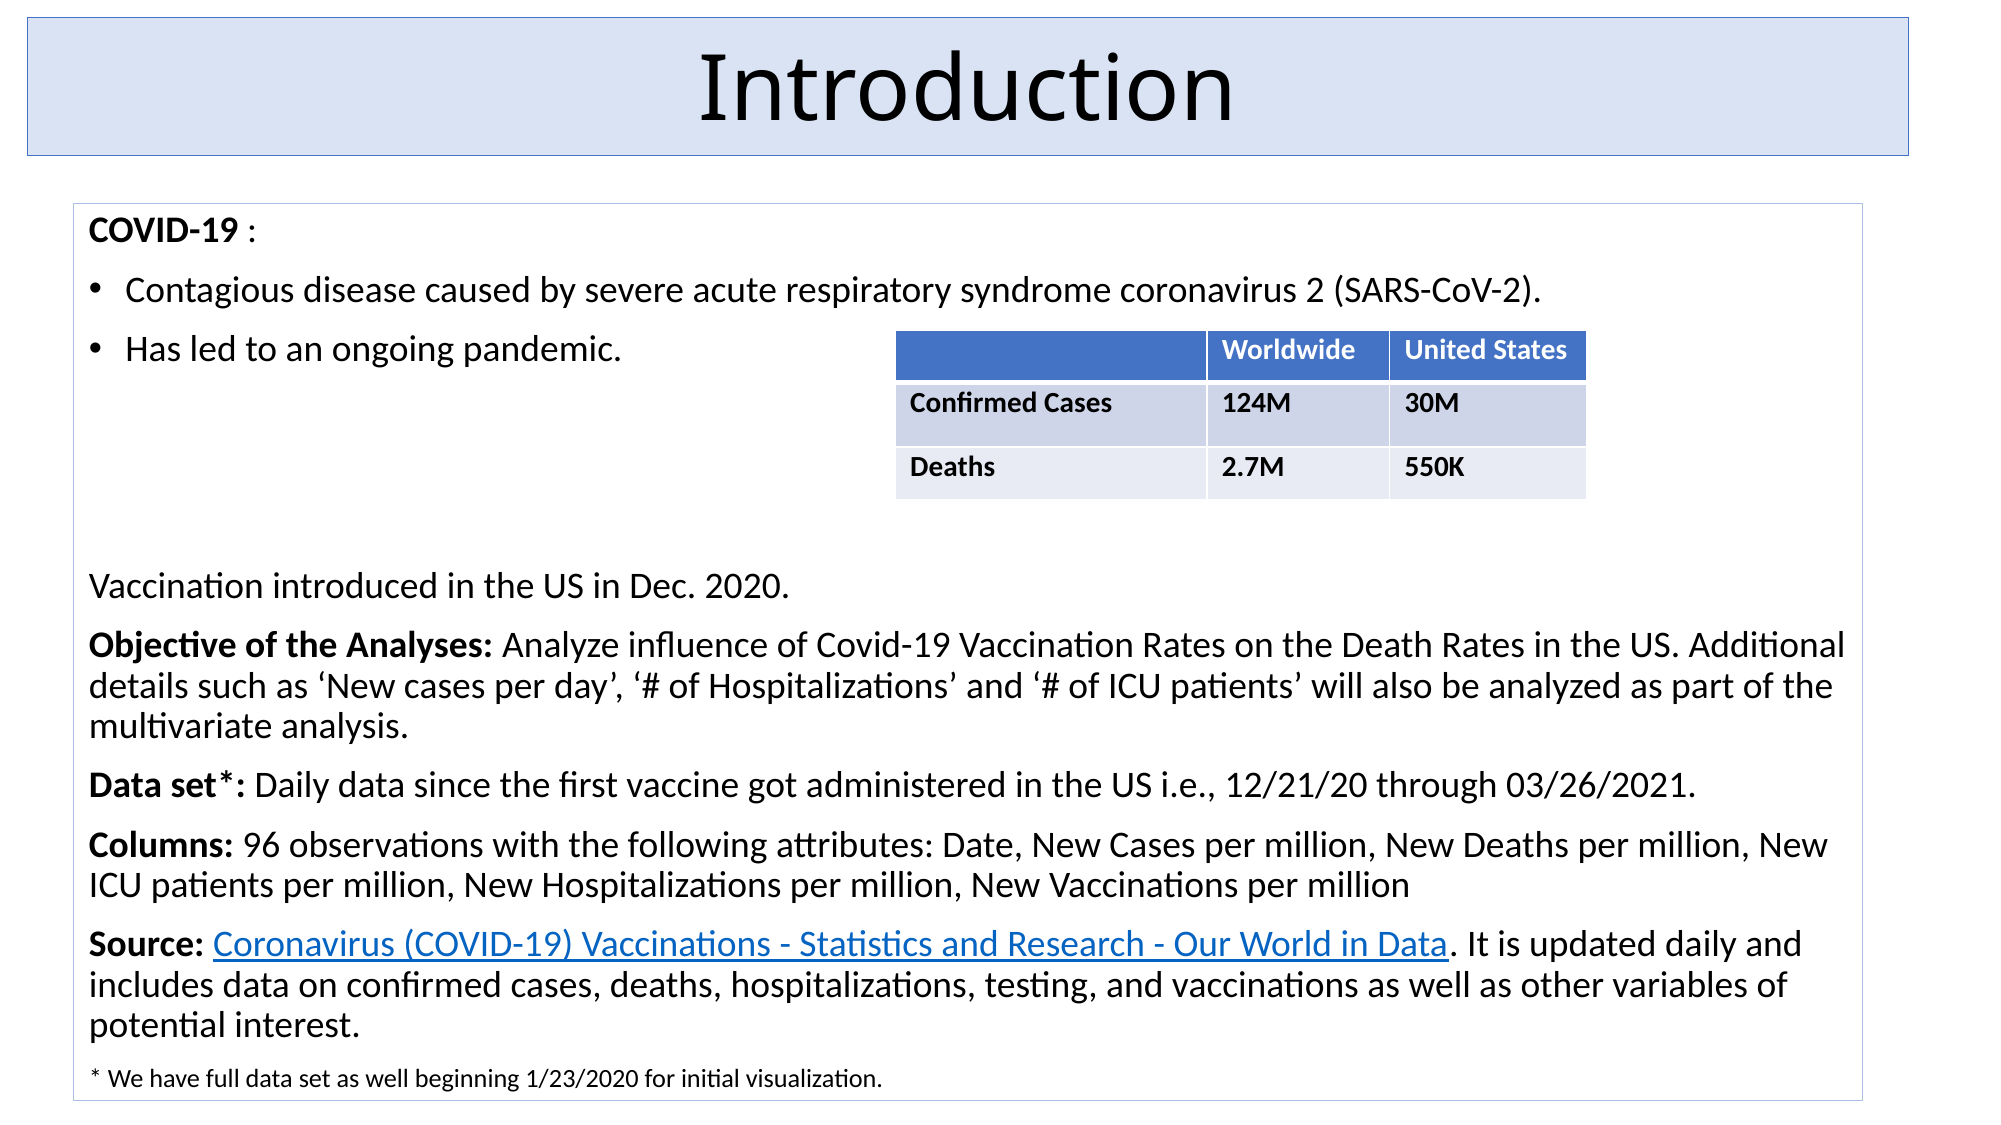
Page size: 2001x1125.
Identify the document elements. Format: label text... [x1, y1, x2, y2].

table_cell 2.7M [1208, 448, 1389, 499]
text_box Introduction [27, 17, 1909, 156]
table_header [896, 331, 1206, 380]
table_cell Deaths [896, 448, 1206, 499]
table_header United States [1390, 331, 1586, 380]
table_cell Confirmed Cases [896, 385, 1206, 446]
table_header Worldwide [1208, 331, 1389, 380]
table_cell 124M [1208, 385, 1389, 446]
list COVID-19 : Contagious disease caused by severe acute respiratory syndrome coronavirus 2 (SARS-CoV-2). Has led to an ongoing pandemic. Vaccination introduced in the US in Dec. 2020. Objective of the Analyses: Analyze influence of Covid-19 Vaccination Rates on the Death Rates in the US. Additional details such as ‘New cases per day’, ‘# of Hospitalizations’ and ‘# of ICU patients’ will also be analyzed as part of the multivariate analysis. Data set*: Daily data since the first vaccine got administered in the US i.e., 12/21/20 through 03/26/2021. Columns: 96 observations with the following attributes: Date, New Cases per million, New Deaths per million, New ICU patients per million, New Hospitalizations per million, New Vaccinations per million Source: Coronavirus (COVID-19) Vaccinations - Statistics and Research - Our World in Data. It is updated daily and includes data on confirmed cases, deaths, hospitalizations, testing, and vaccinations as well as other variables of potential interest. * We have full data set as well beginning 1/23/2020 for initial visualization. [73, 203, 1863, 1101]
table_cell 550K [1390, 448, 1586, 499]
table_cell 30M [1390, 385, 1586, 446]
